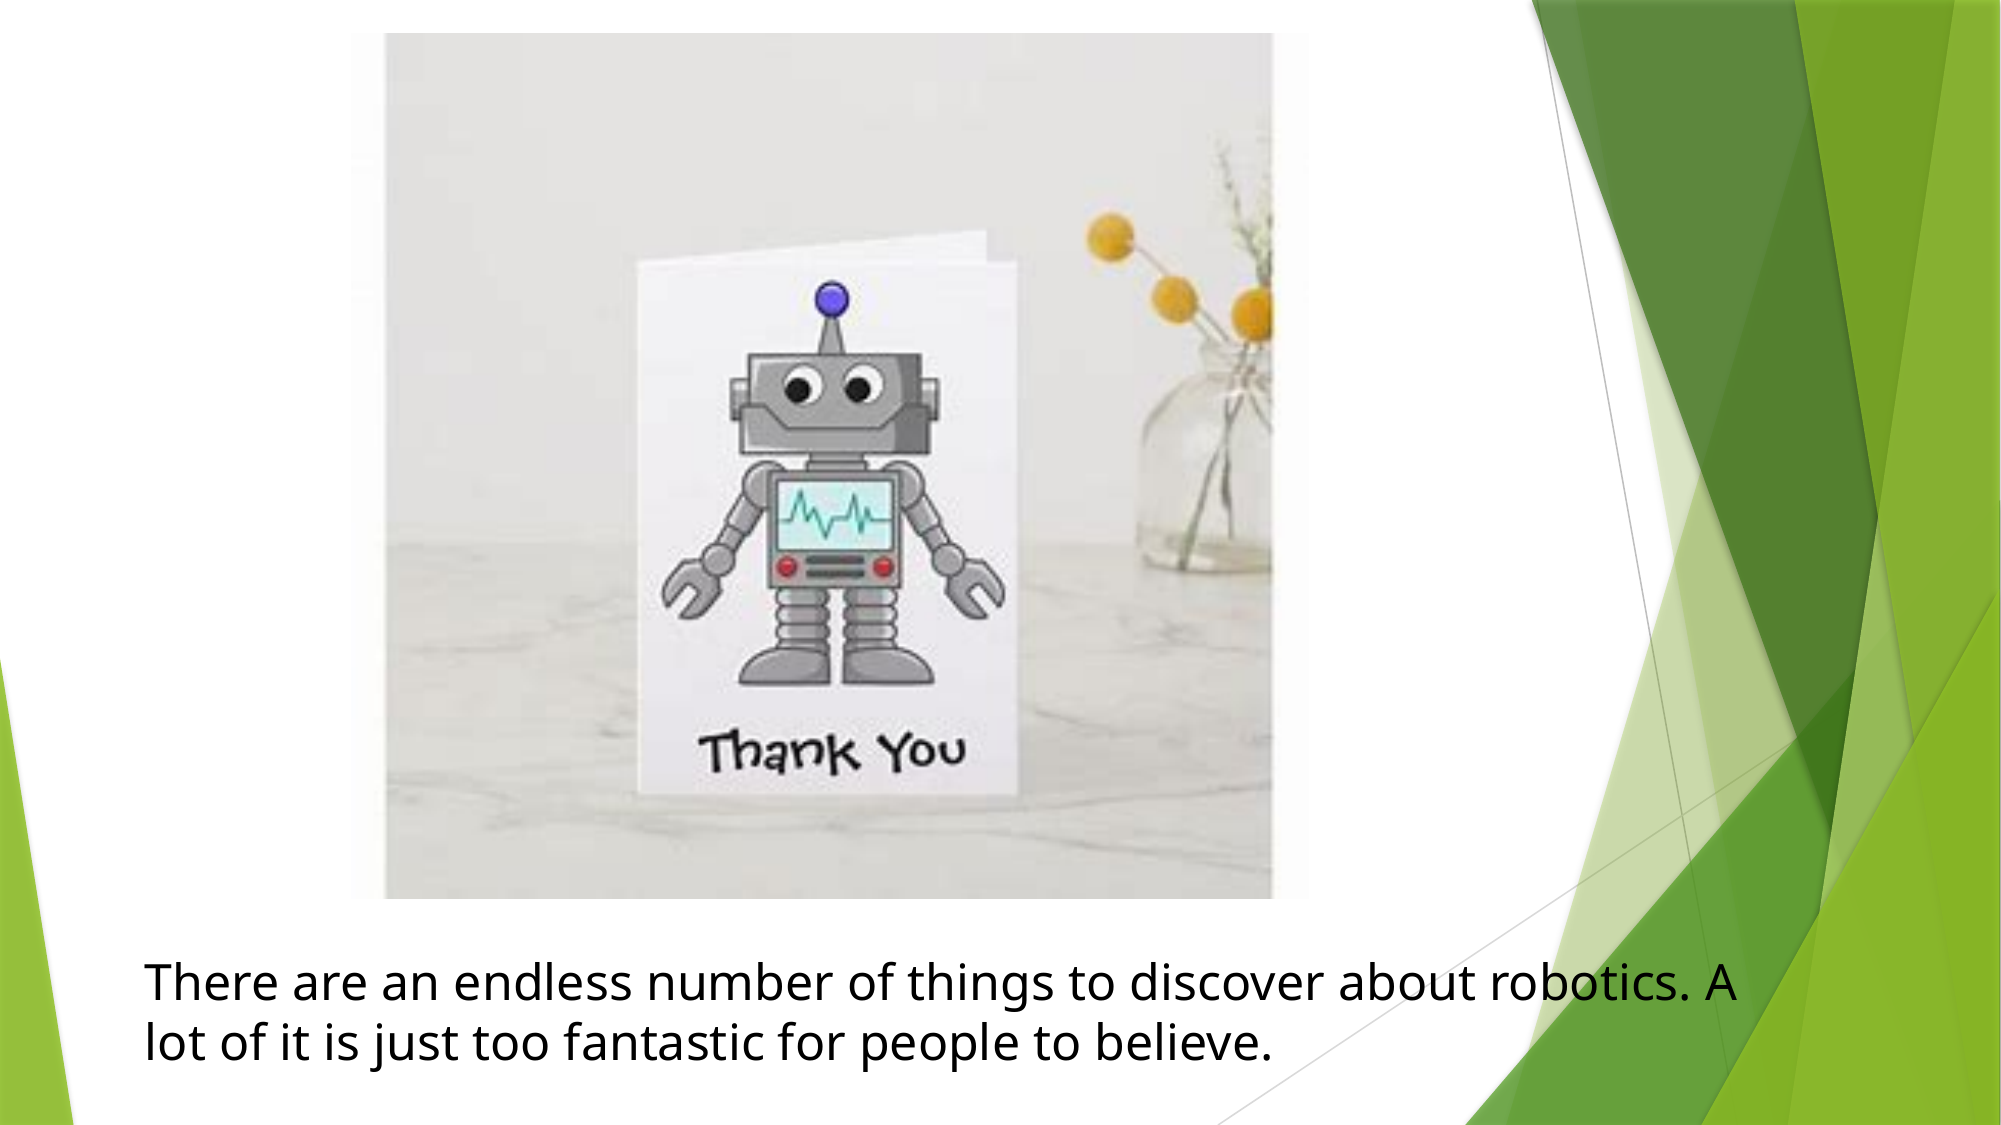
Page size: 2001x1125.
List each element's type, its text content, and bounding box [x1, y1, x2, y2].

picture [351, 33, 1309, 900]
text_box There are an endless number of things to discover about robotics. A lot of it is just too fantastic for people to believe. [130, 943, 1783, 1079]
